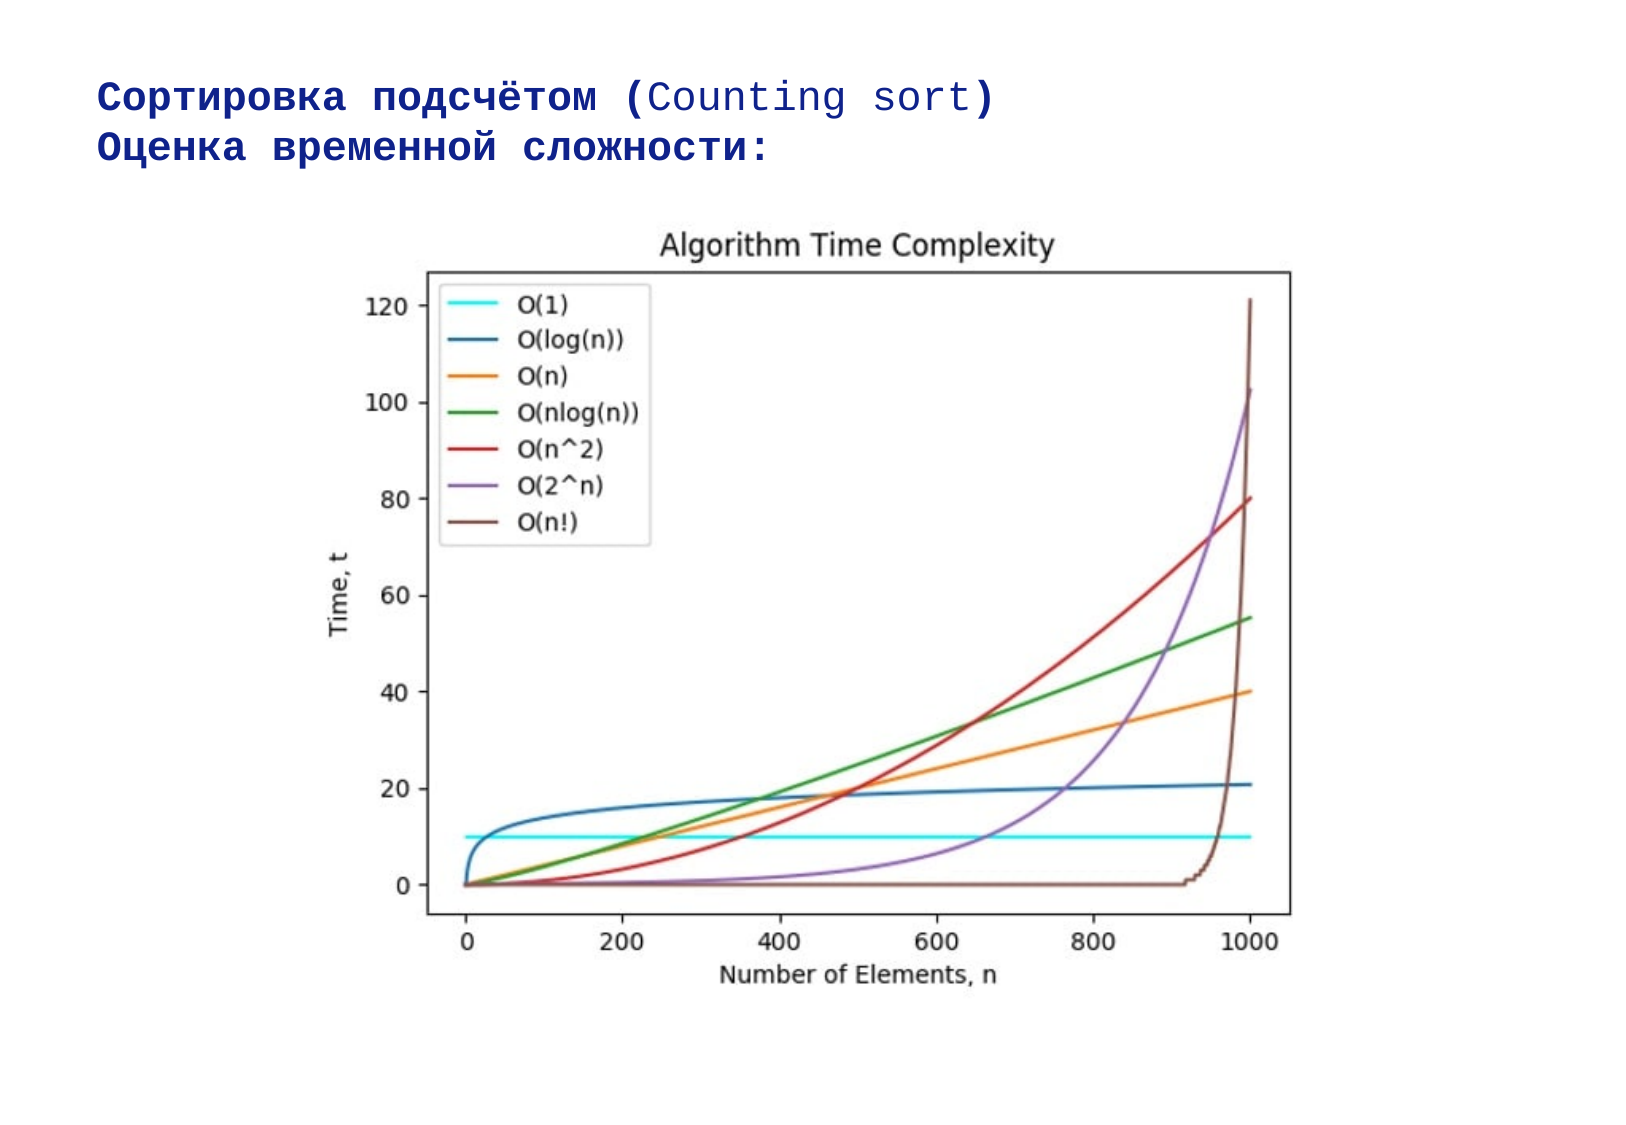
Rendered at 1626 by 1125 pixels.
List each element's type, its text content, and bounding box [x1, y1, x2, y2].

picture [324, 171, 1301, 1006]
text_box Сортировка подсчётом (Counting sort) Оценка временной сложности: [89, 61, 1536, 177]
